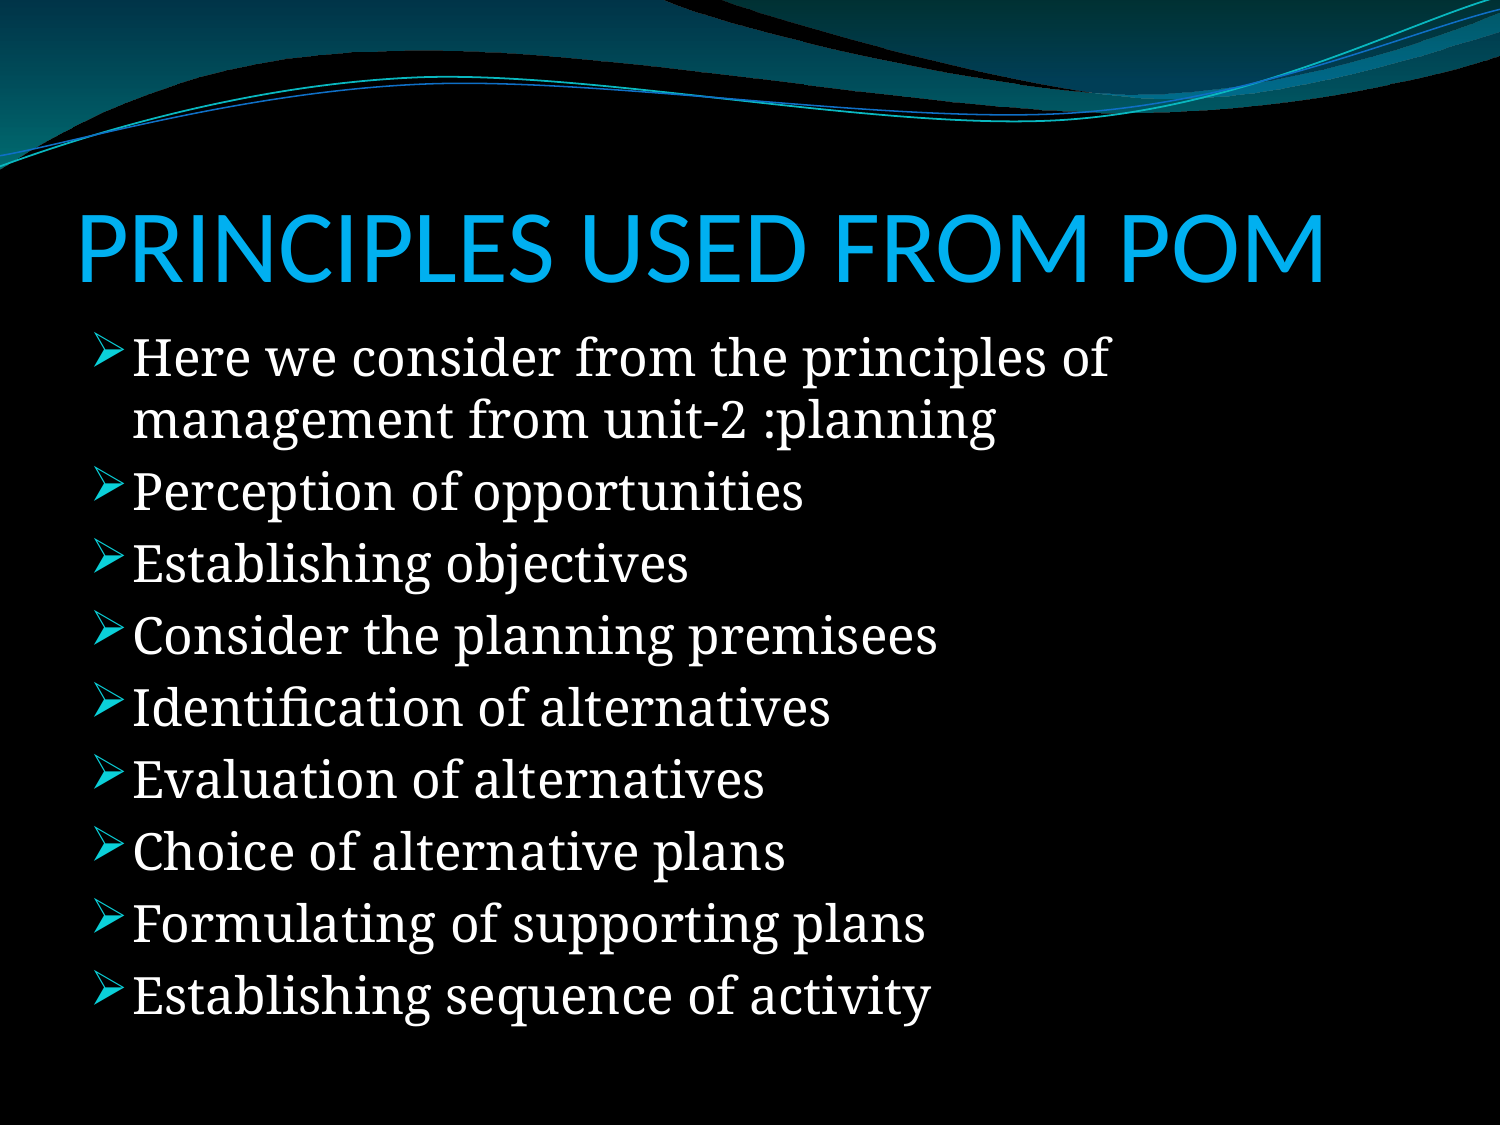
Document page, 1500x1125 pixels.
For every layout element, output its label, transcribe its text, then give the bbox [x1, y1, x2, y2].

title PRINCIPLES USED FROM POM [75, 115, 1425, 303]
list Here we consider from the principles of management from unit-2 :planning Perception of opportunities Establishing objectives Consider the planning premisees Identification of alternatives Evaluation of alternatives Choice of alternative plans Formulating of supporting plans Establishing sequence of activity [75, 317, 1425, 1038]
